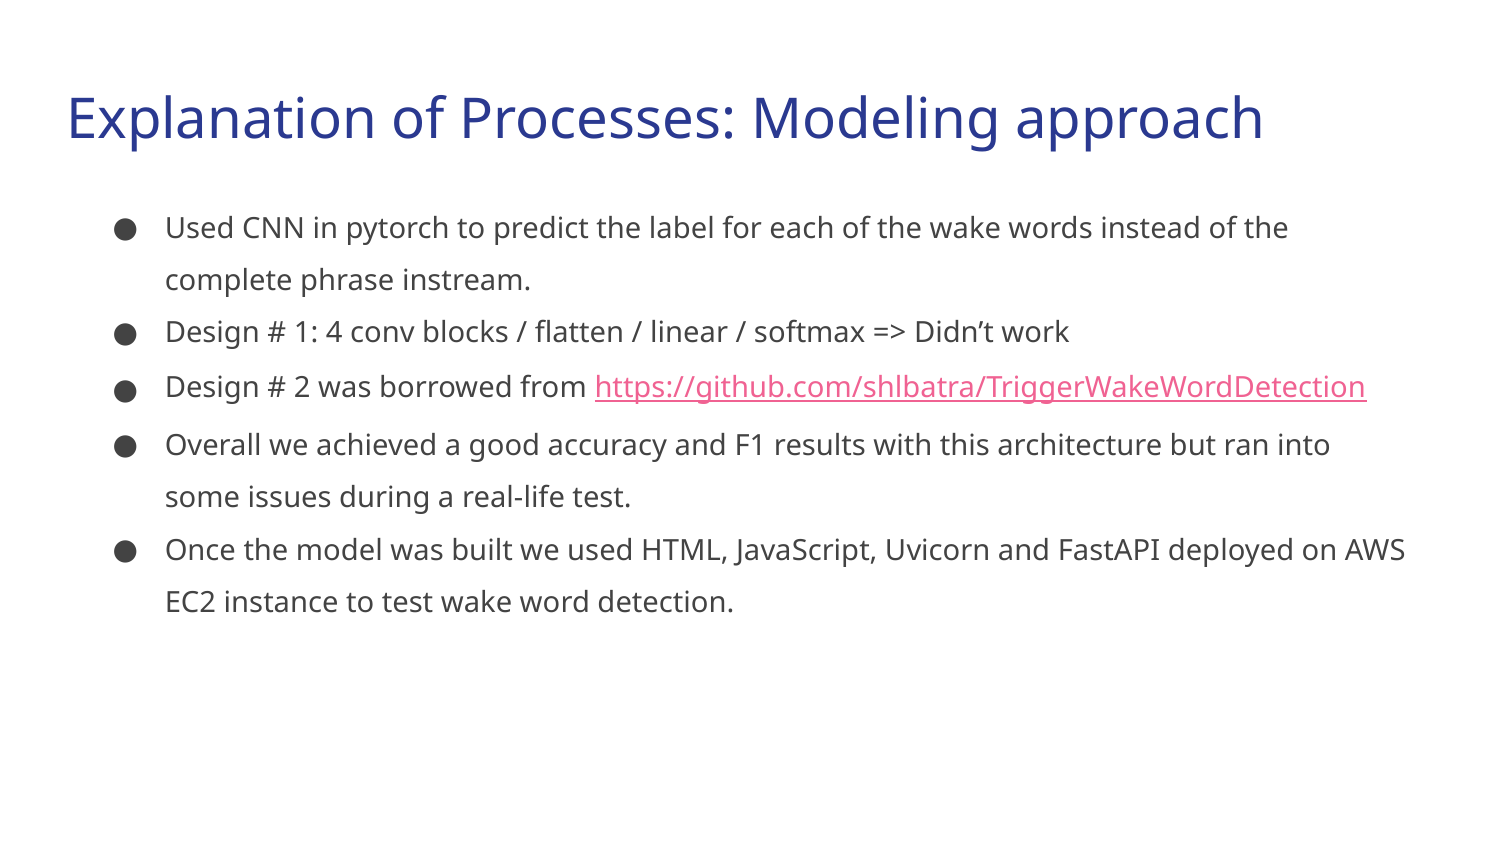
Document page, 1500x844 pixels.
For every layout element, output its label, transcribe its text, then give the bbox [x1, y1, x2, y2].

title Explanation of Processes: Modeling approach [51, 67, 1449, 167]
list Used CNN in pytorch to predict the label for each of the wake words instead of the complete phrase instream. Design # 1: 4 conv blocks / flatten / linear / softmax => Didn’t work Design # 2 was borrowed from https://github.com/shlbatra/TriggerWakeWordDetection Overall we achieved a good accuracy and F1 results with this architecture but ran into some issues during a real-life test. Once the model was built we used HTML, JavaScript, Uvicorn and FastAPI deployed on AWS EC2 instance to test wake word detection. [74, 176, 1426, 695]
